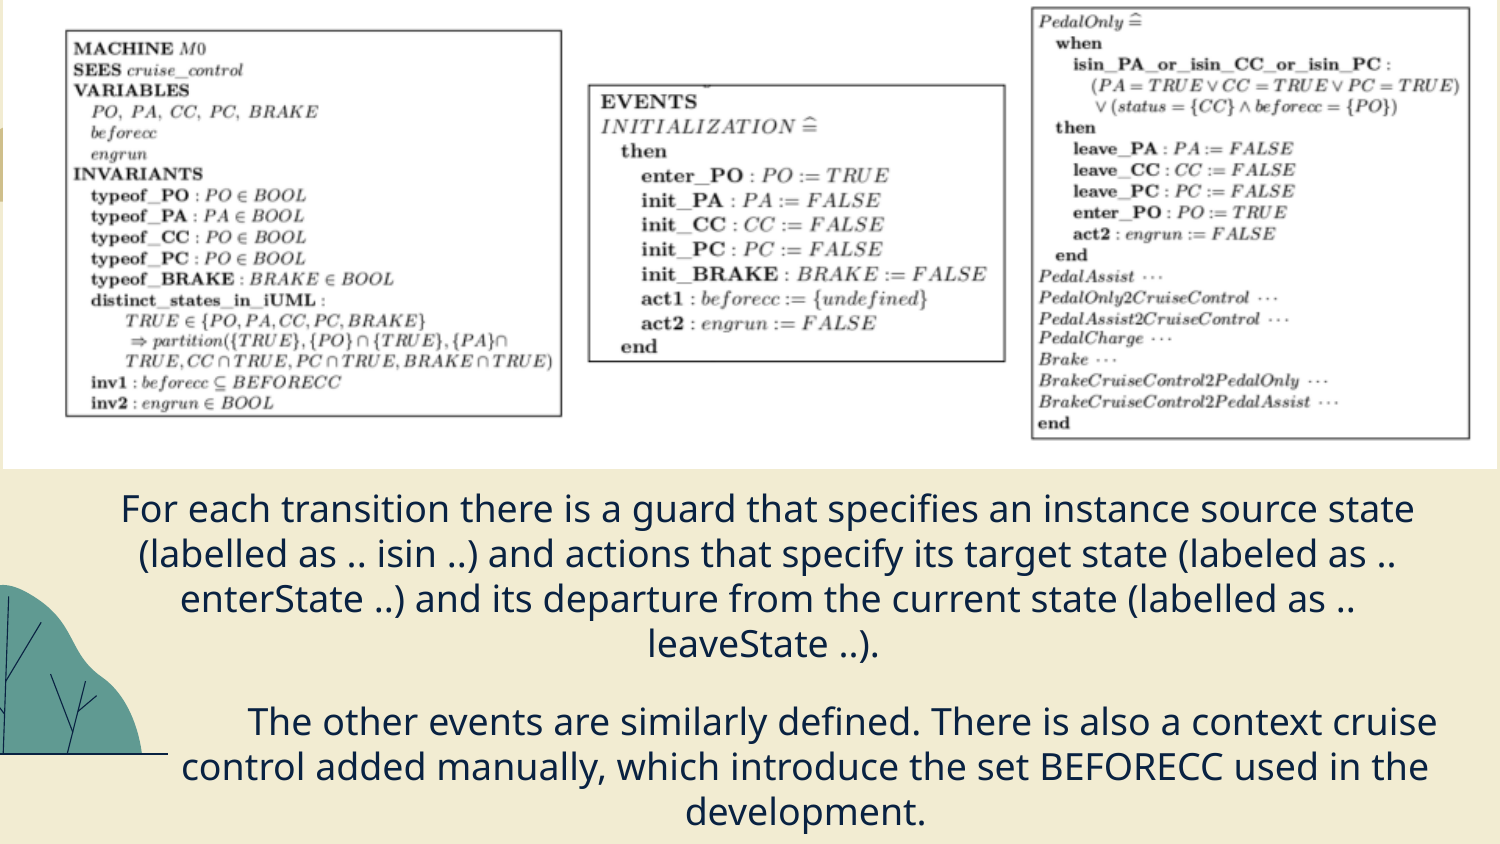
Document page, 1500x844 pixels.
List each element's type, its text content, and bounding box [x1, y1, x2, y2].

picture [2, 0, 1498, 469]
text_box For each transition there is a guard that specifies an instance source state (labelled as .. isin ..) and actions that specify its target state (labeled as .. enterState ..) and its departure from the current state (labelled as .. leaveState ..). The other events are similarly defined. There is also a context cruise control added manually, which introduce the set BEFORECC used in the development. [56, 478, 1481, 844]
